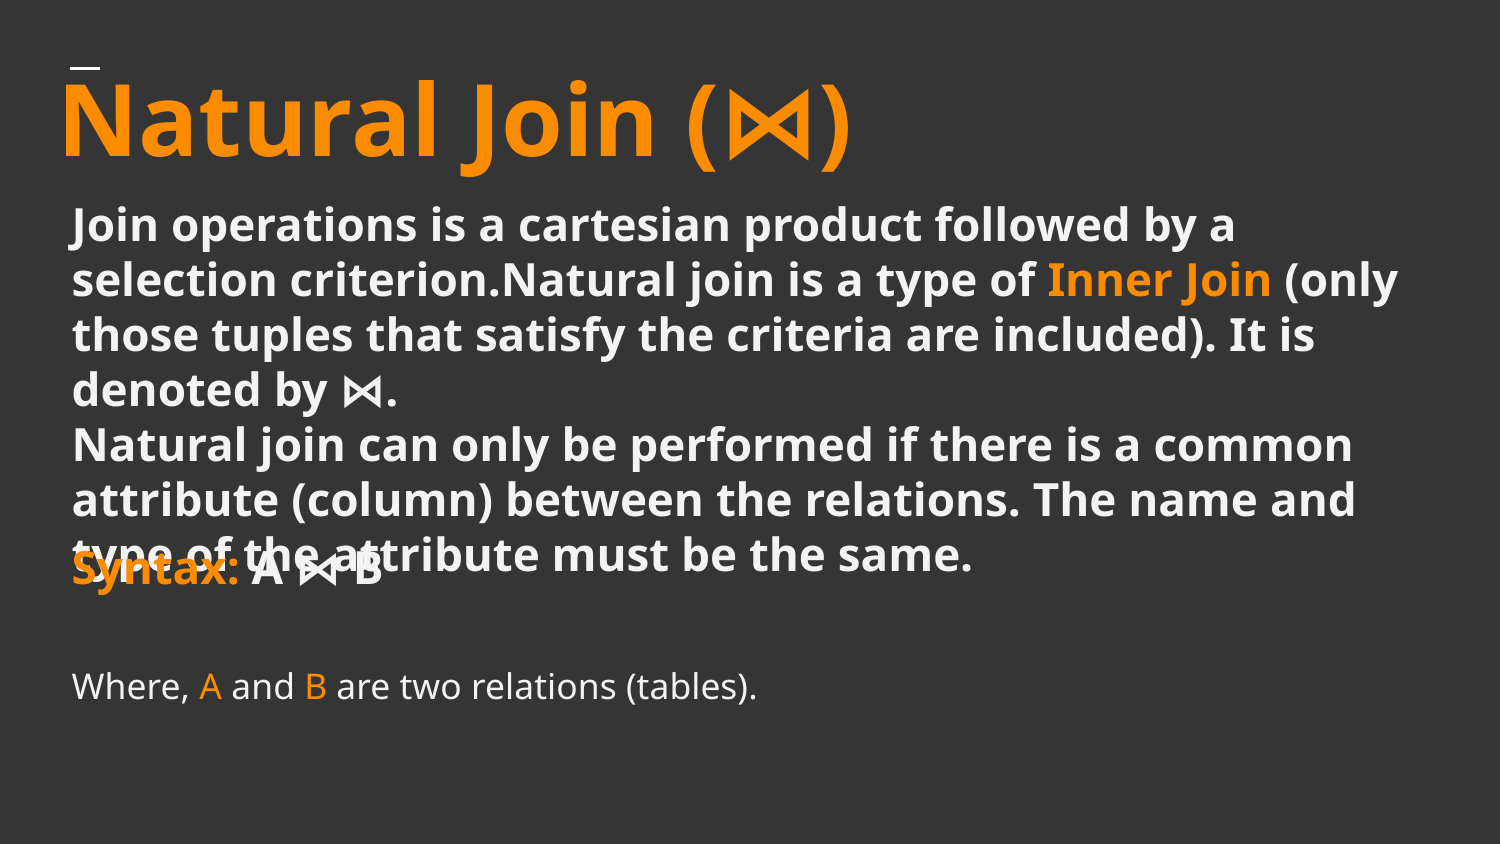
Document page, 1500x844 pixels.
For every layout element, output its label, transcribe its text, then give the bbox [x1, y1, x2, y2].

title Where, A and B are two relations (tables). [56, 642, 1444, 844]
title Syntax: A ⋈ B [56, 523, 1444, 627]
title Natural Join (⋈) [42, 41, 1458, 191]
title Join operations is a cartesian product followed by a selection criterion.Natural join is a type of Inner Join (only those tuples that satisfy the criteria are included). It is denoted by ⋈. Natural join can only be performed if there is a common attribute (column) between the relations. The name and type of the attribute must be the same. [56, 181, 1444, 339]
